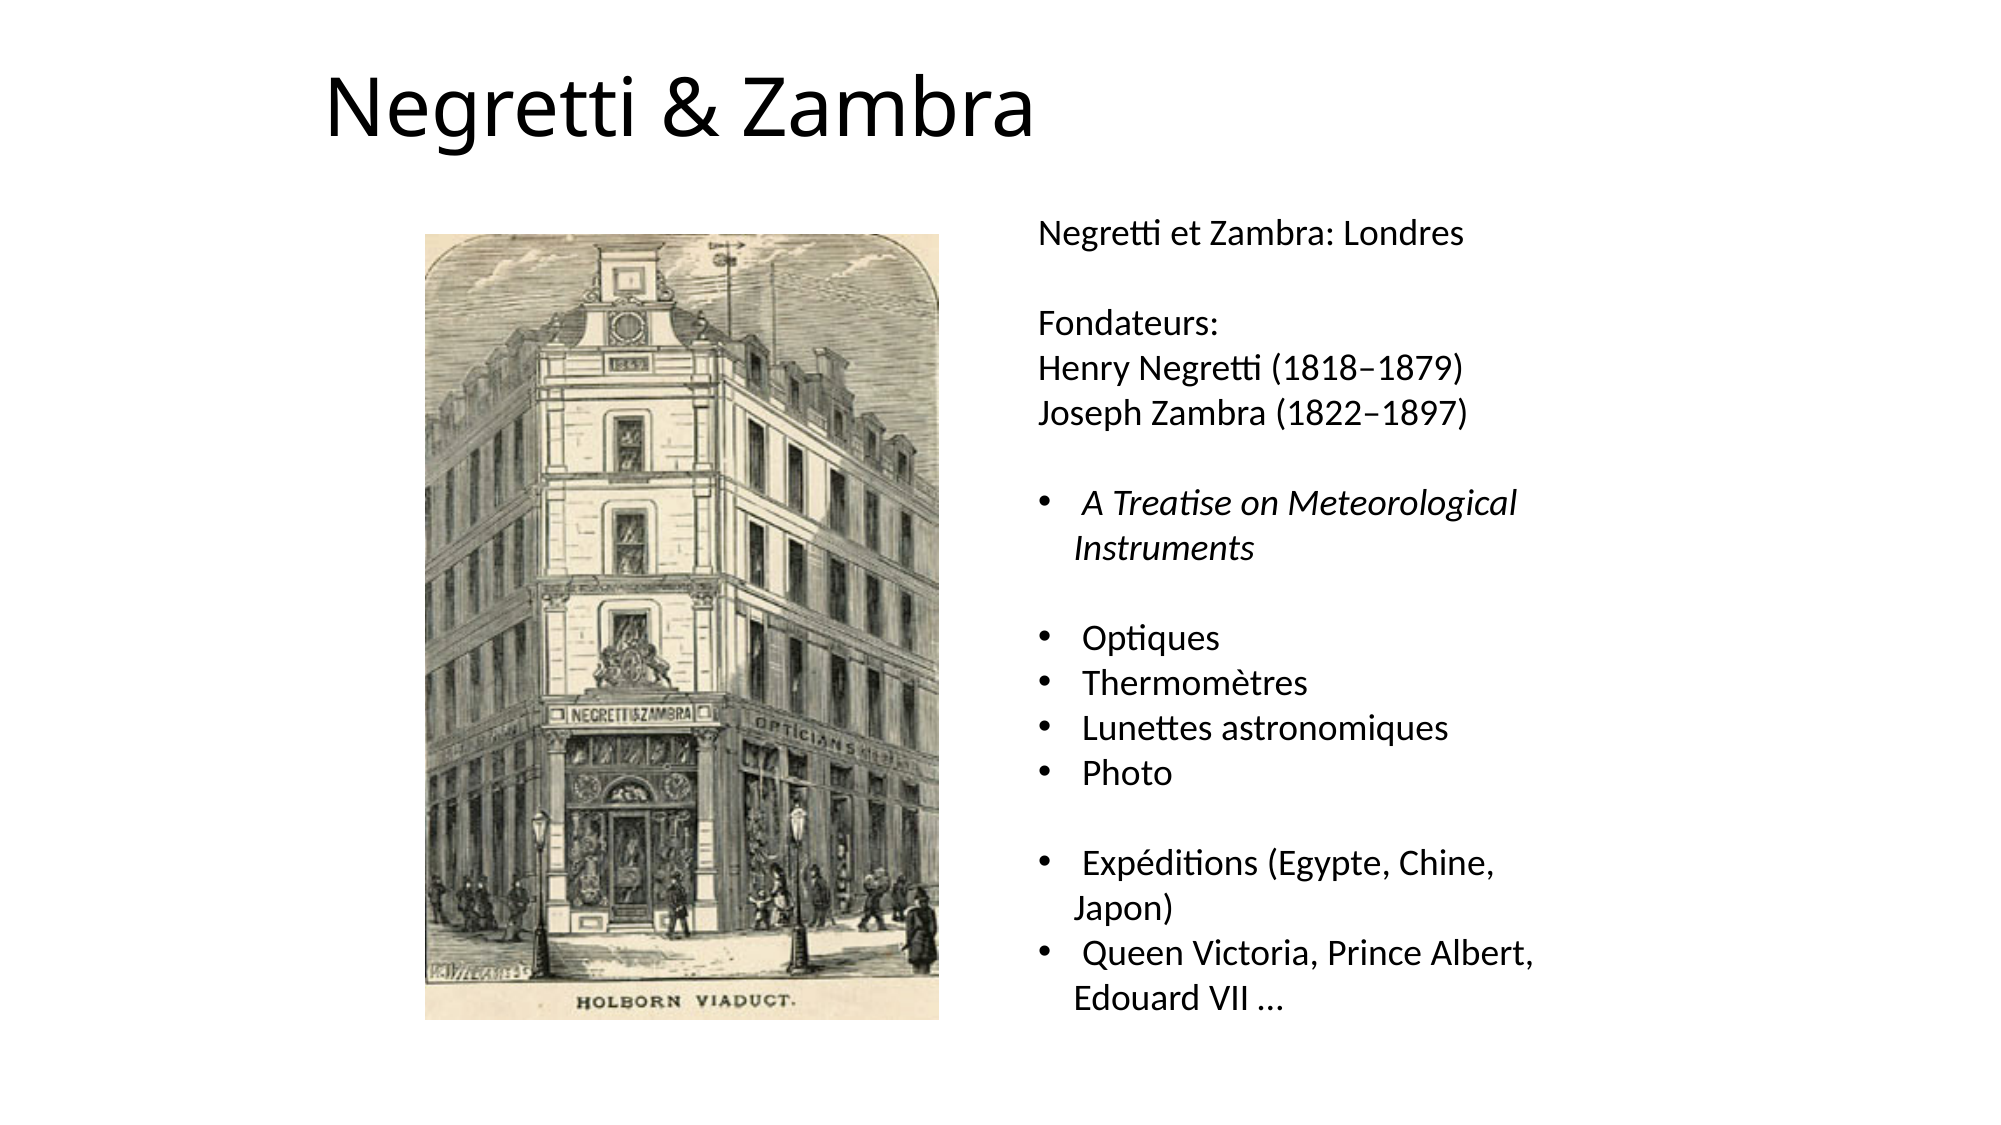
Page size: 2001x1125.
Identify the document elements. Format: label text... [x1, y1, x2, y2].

text_box Negretti et Zambra: Londres Fondateurs: Henry Negretti (1818–1879) Joseph Zambra (1822–1897) A Treatise on Meteorological Instruments Optiques Thermomètres Lunettes astronomiques Photo Expéditions (Egypte, Chine, Japon) Queen Victoria, Prince Albert, Edouard VII … [1023, 201, 1610, 1071]
picture [425, 234, 939, 1020]
text_box Negretti & Zambra [308, 58, 1659, 163]
